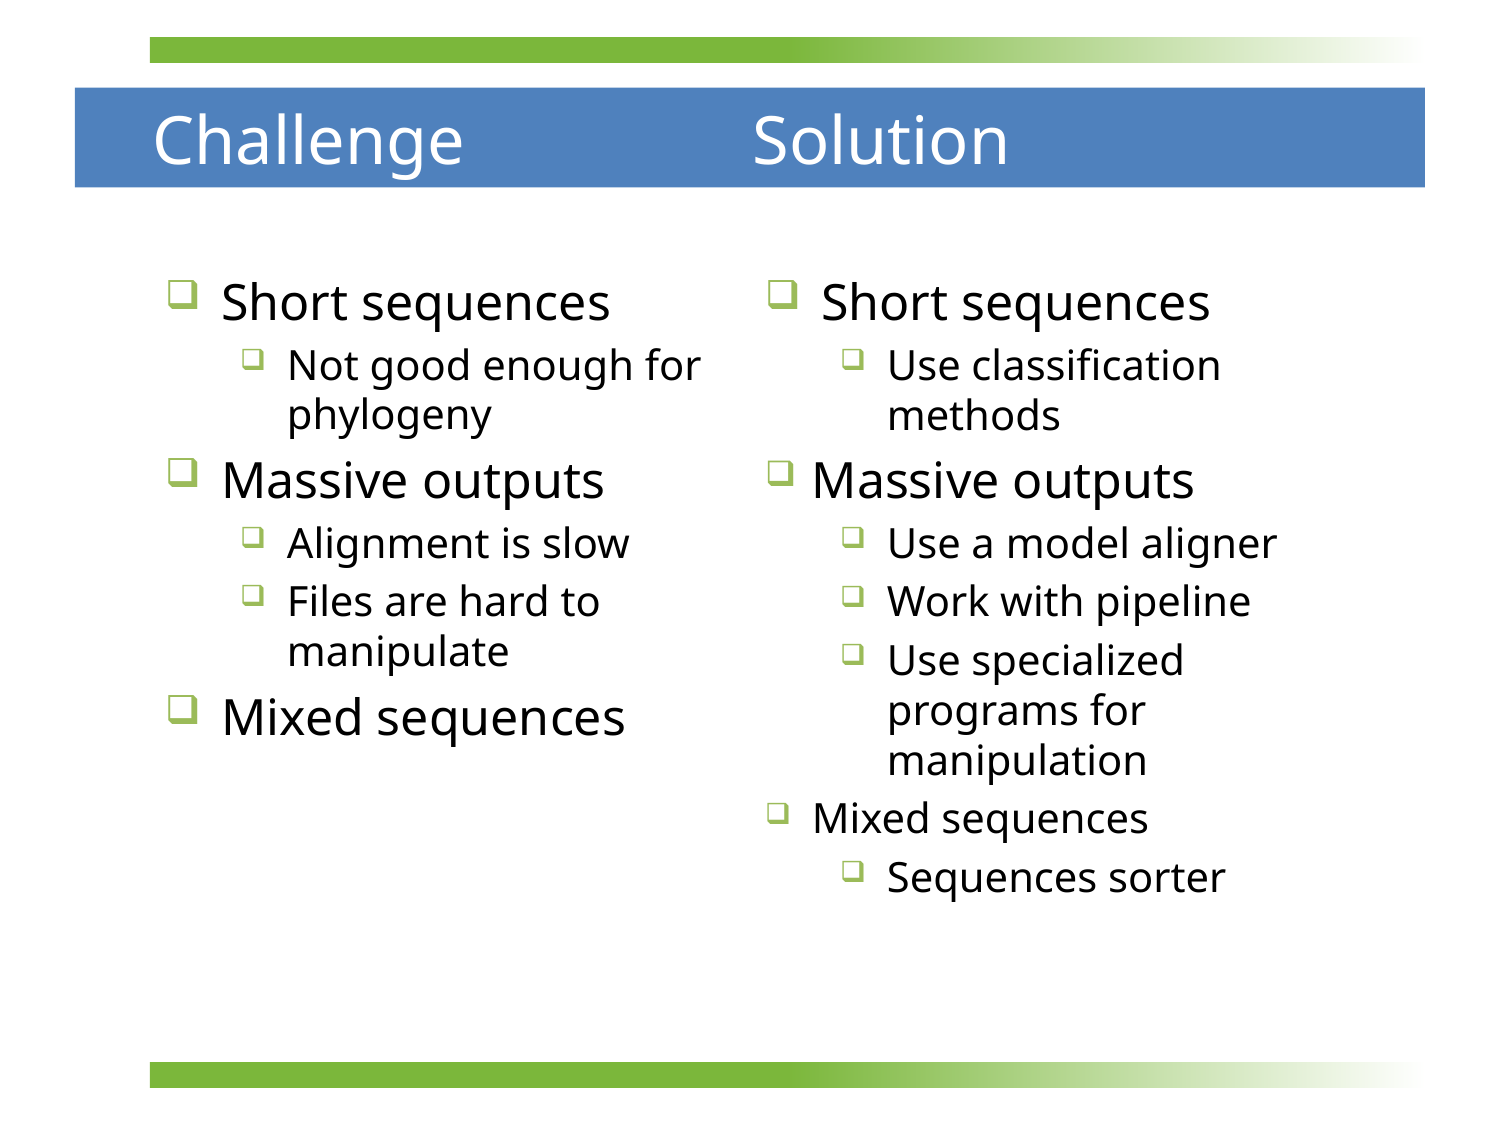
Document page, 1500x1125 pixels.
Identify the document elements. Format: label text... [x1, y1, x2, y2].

text_box Short sequences Use classification methods Massive outputs Use a model aligner Work with pipeline Use specialized programs for manipulation Mixed sequences Sequences sorter [749, 262, 1363, 1043]
title Challenge Solution [137, 87, 1425, 188]
list Short sequences Not good enough for phylogeny Massive outputs Alignment is slow Files are hard to manipulate Mixed sequences [150, 262, 749, 1043]
